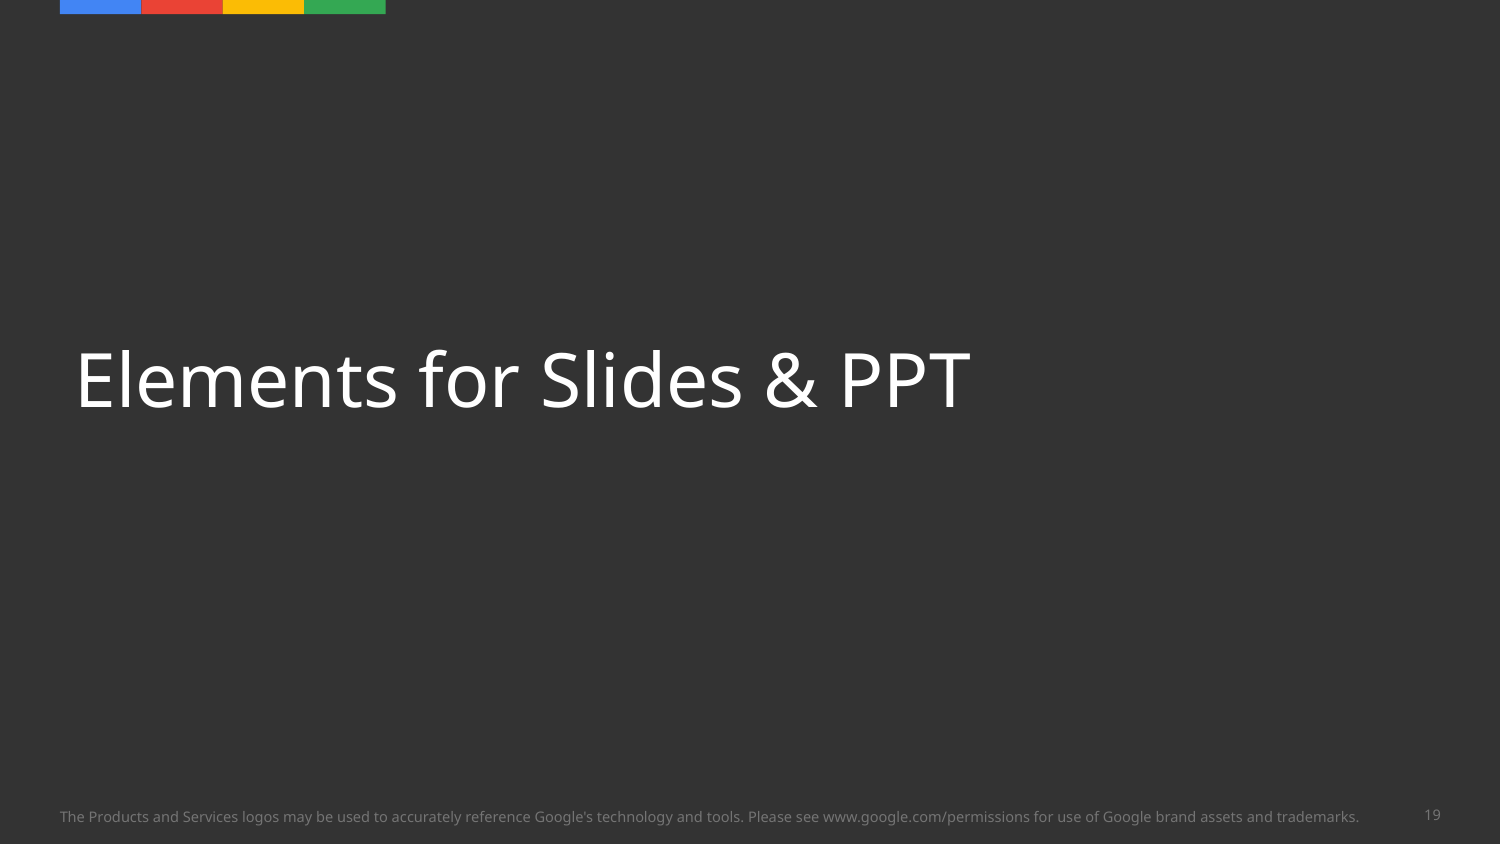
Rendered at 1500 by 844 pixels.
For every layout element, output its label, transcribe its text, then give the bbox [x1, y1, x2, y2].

title Elements for Slides & PPT [59, 305, 1084, 428]
